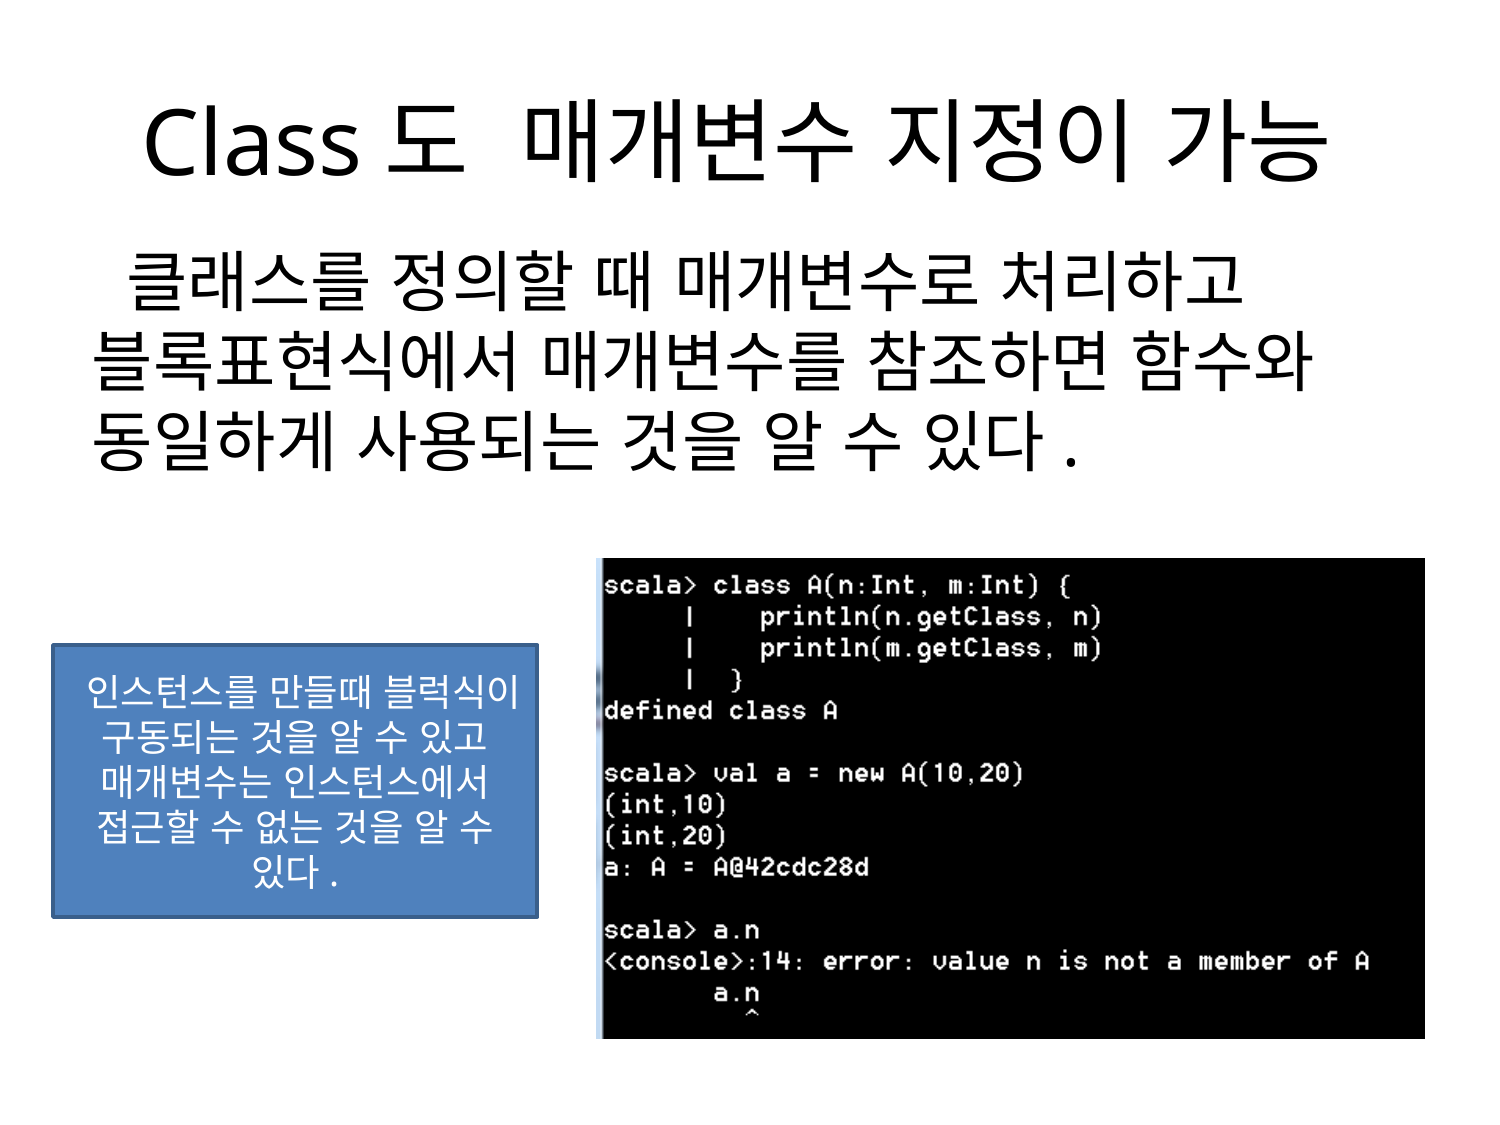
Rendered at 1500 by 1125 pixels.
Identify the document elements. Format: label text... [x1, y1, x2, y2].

text_box 인스턴스를 만들때 블럭식이 구동되는 것을 알 수 있고 매개변수는 인스턴스에서 접근할 수 없는 것을 알 수 있다. [51, 643, 539, 919]
title Class도 매개변수 지정이 가능 [75, 45, 1425, 233]
list 클래스를 정의할 때 매개변수로 처리하고 블록표현식에서 매개변수를 참조하면 함수와 동일하게 사용되는 것을 알 수 있다. [76, 231, 1402, 528]
picture [596, 558, 1425, 1039]
